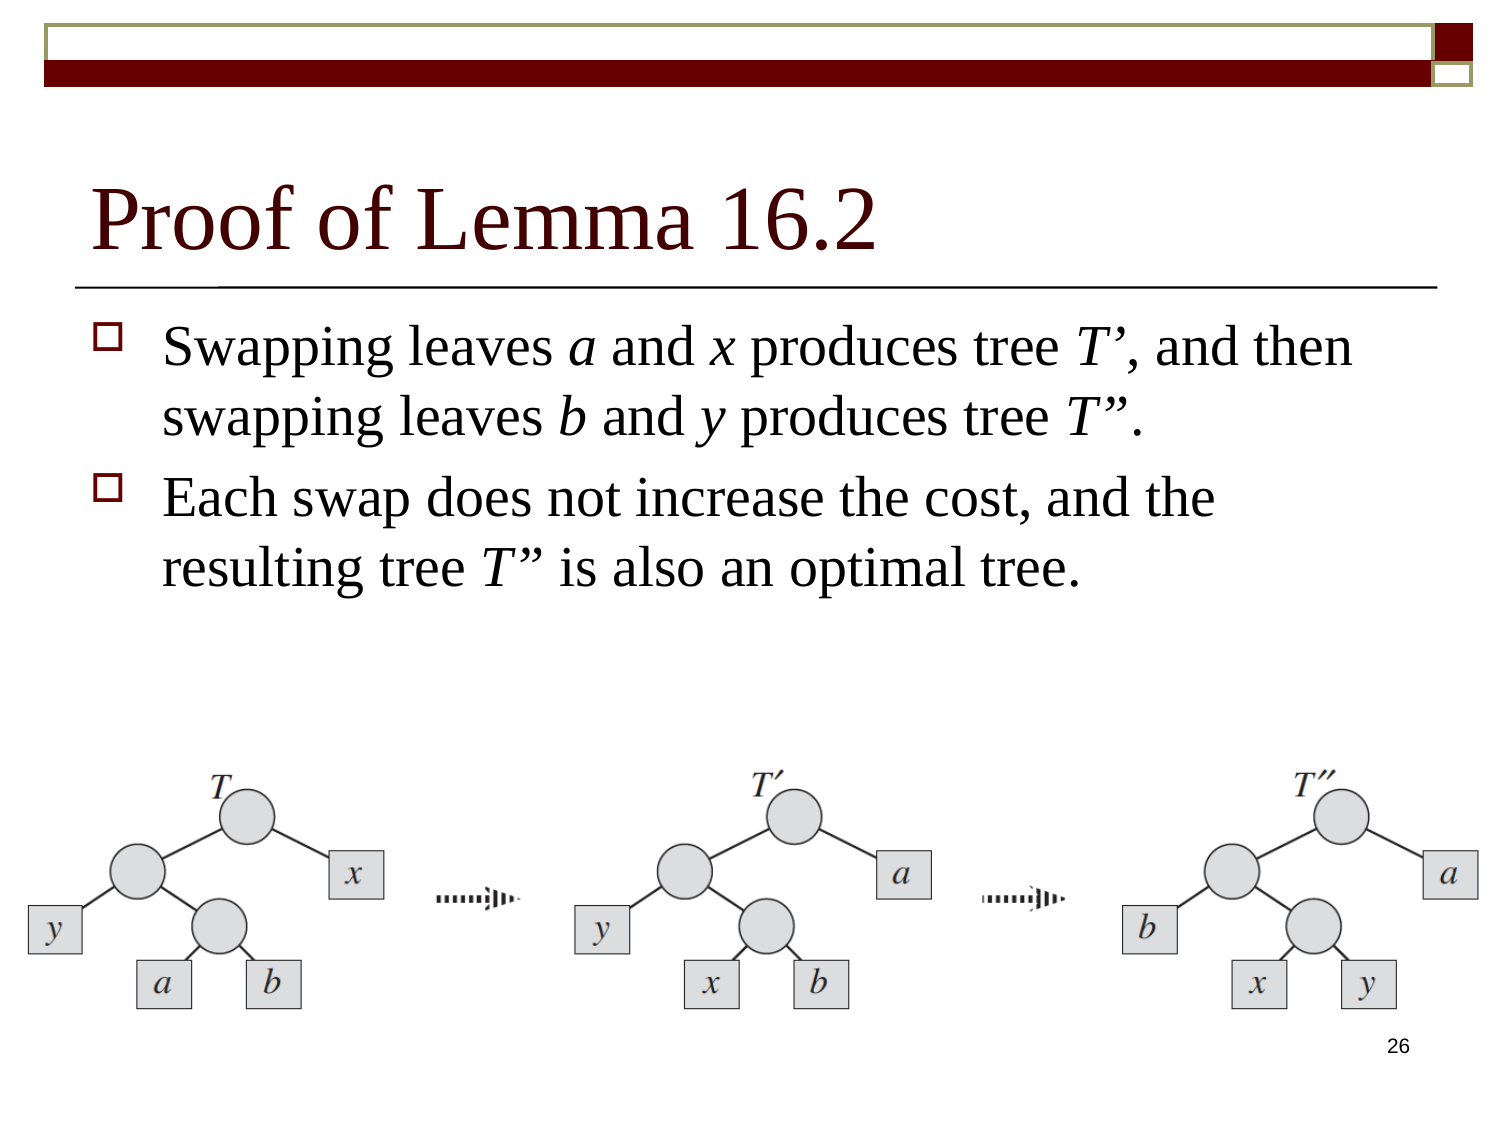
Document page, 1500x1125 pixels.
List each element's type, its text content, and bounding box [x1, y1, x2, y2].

title Proof of Lemma 16.2 [75, 87, 1425, 275]
picture [0, 701, 1500, 1036]
slide_number 26 [1112, 1044, 1426, 1101]
list Swapping leaves a and x produces tree T’, and then swapping leaves b and y produces tree T”. Each swap does not increase the cost, and the resulting tree T” is also an optimal tree. [75, 299, 1425, 700]
